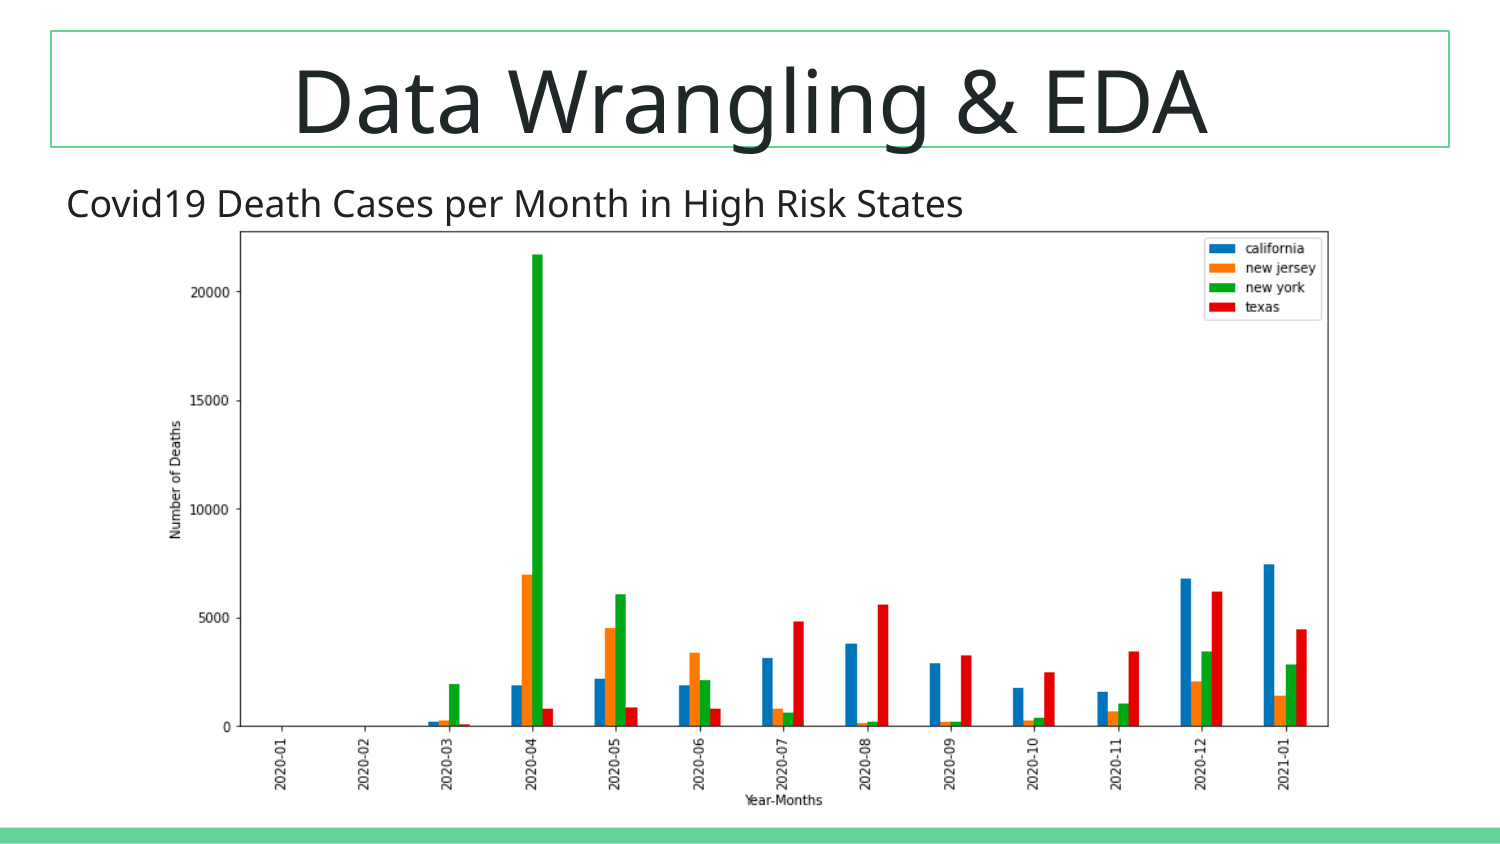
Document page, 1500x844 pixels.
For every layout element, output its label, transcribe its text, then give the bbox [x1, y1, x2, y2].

picture [161, 226, 1338, 813]
title Data Wrangling & EDA [51, 30, 1449, 147]
list Covid19 Death Cases per Month in High Risk States [51, 158, 1449, 720]
